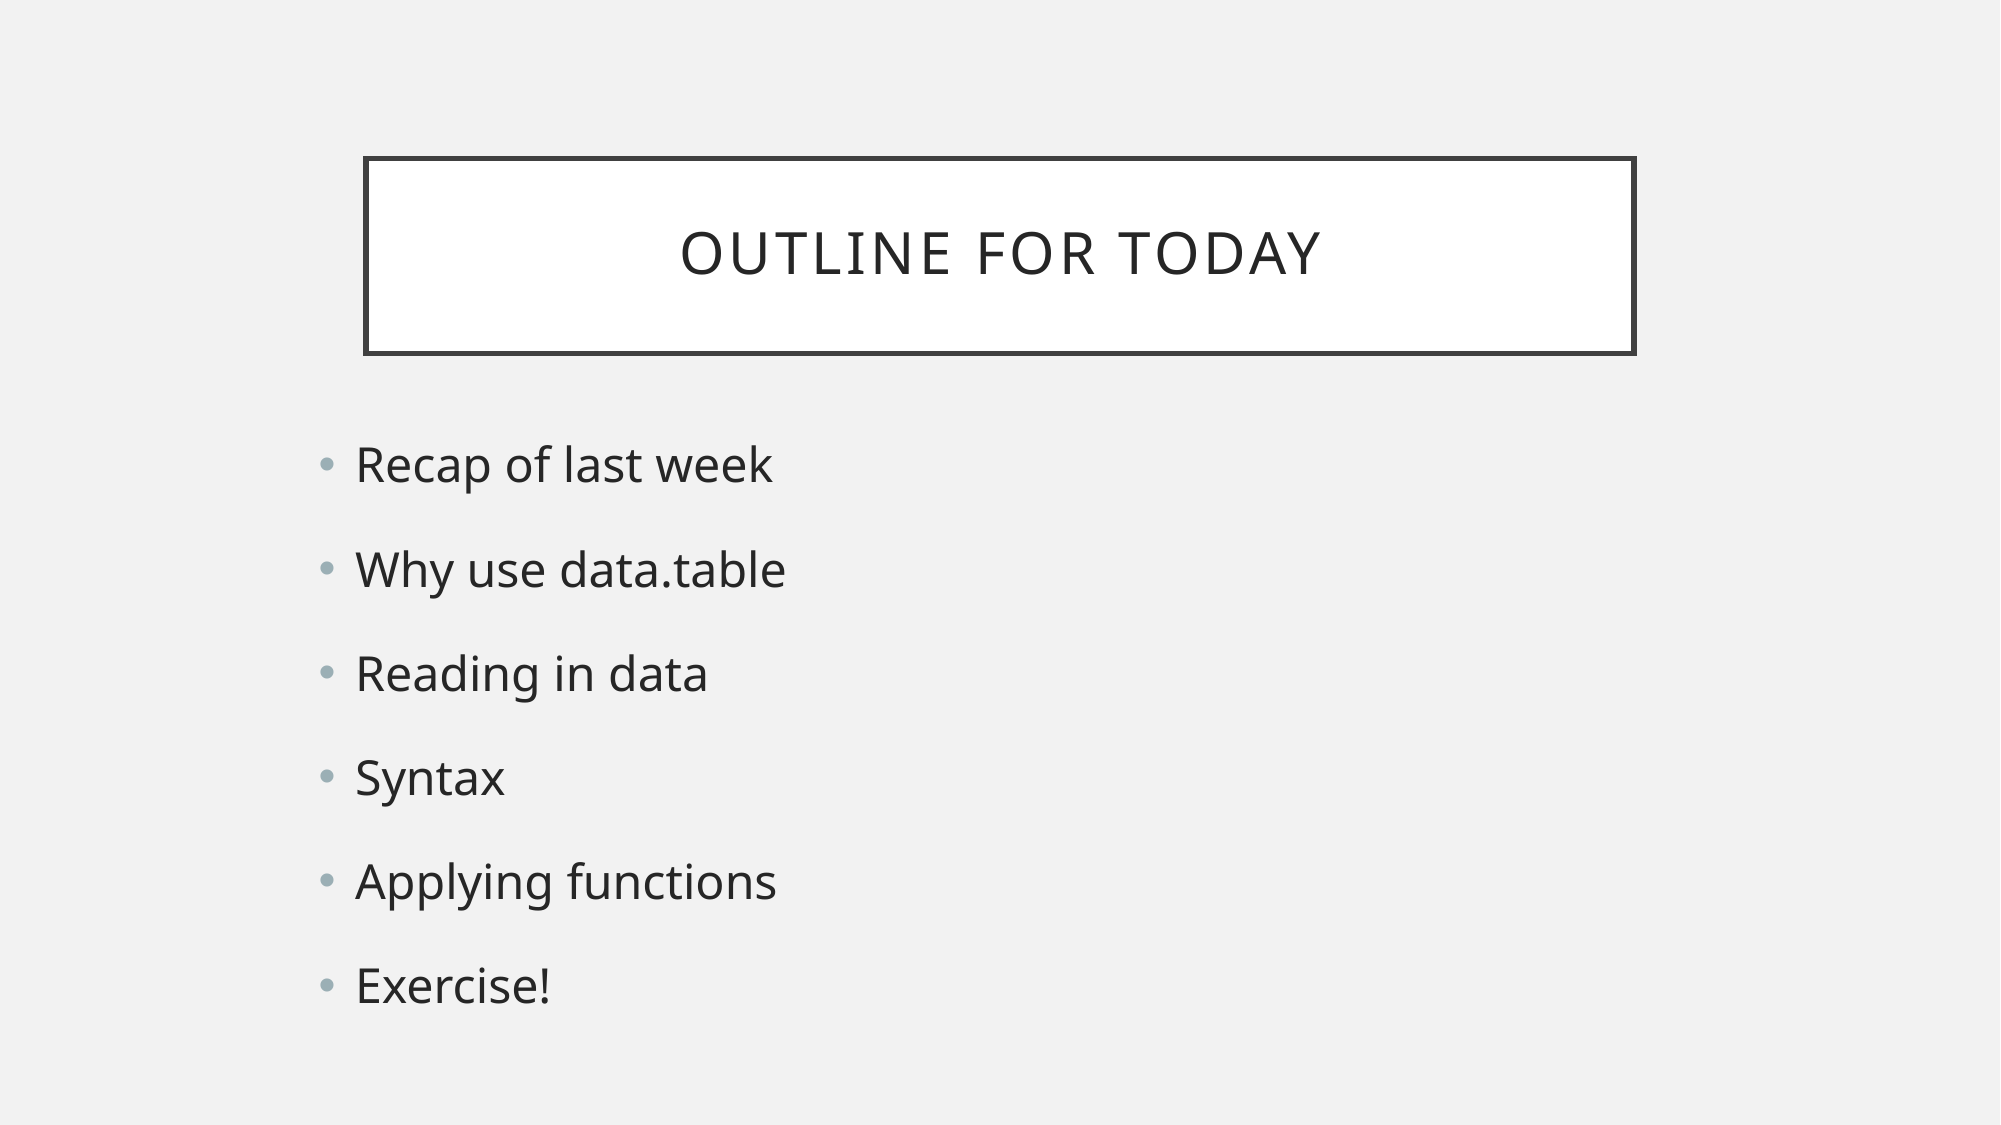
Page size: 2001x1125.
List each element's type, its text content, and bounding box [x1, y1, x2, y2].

list Recap of last week Why use data.table Reading in data Syntax Applying functions Exercise! [303, 398, 1734, 1024]
title Outline for today [363, 156, 1637, 356]
